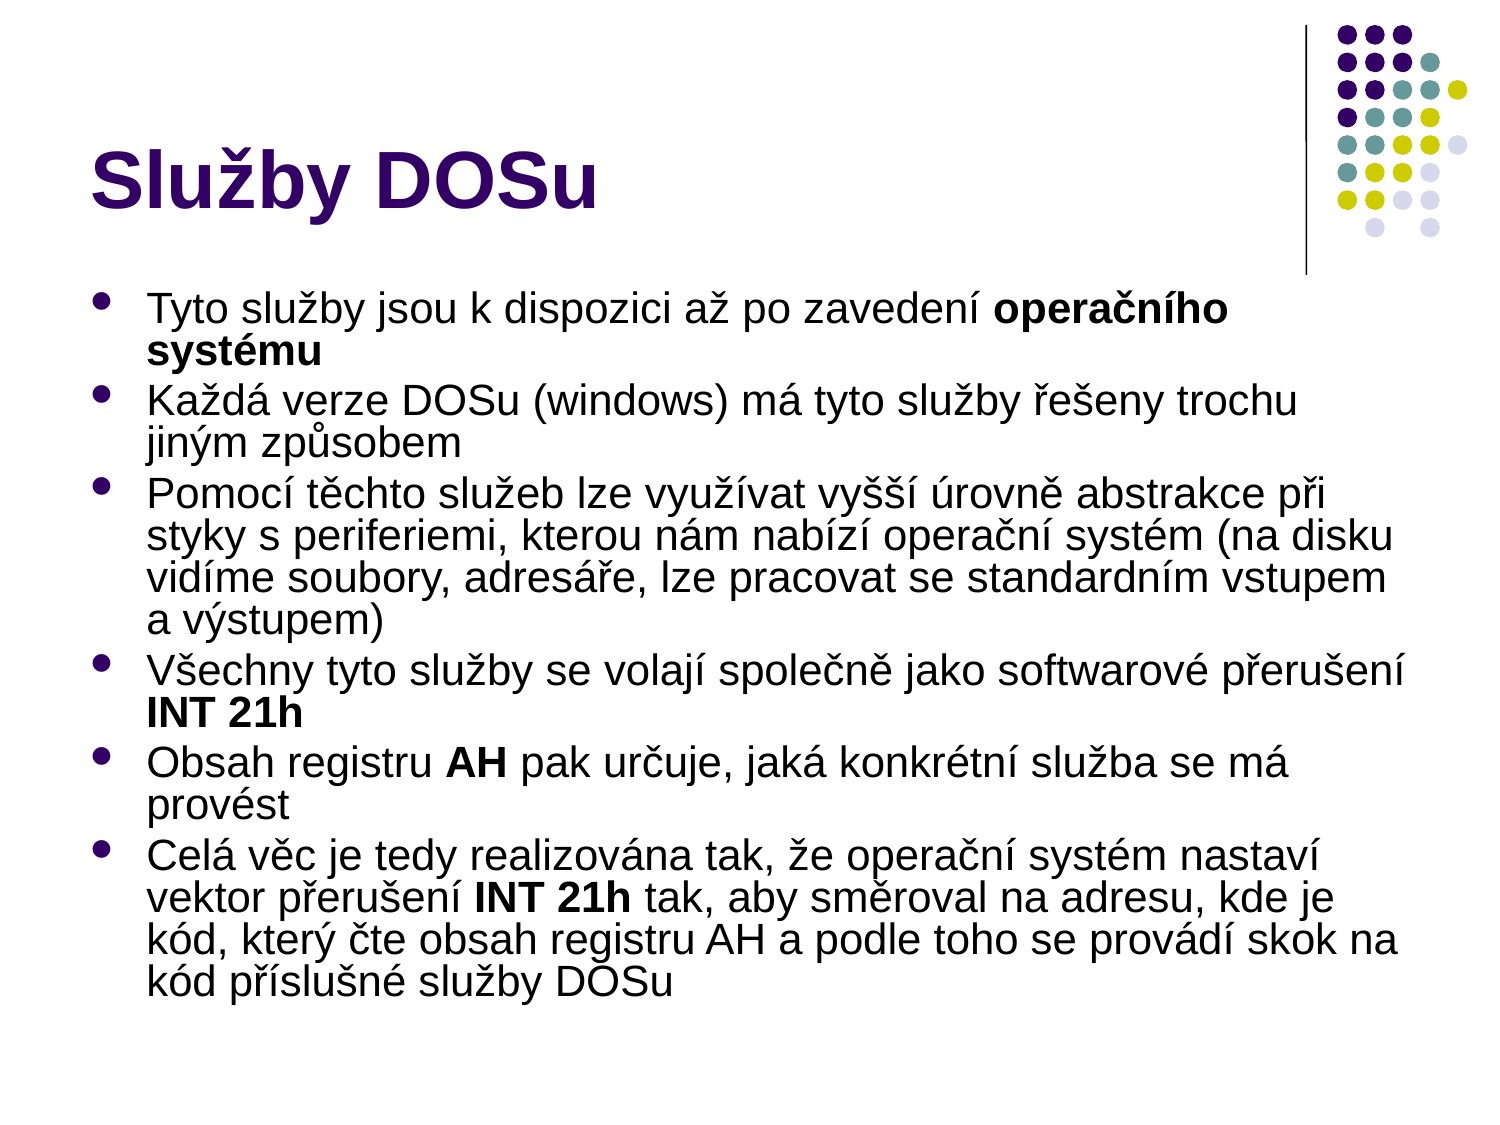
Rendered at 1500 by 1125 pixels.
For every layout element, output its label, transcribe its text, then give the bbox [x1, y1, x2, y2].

title Služby DOSu [75, 20, 1313, 233]
list Tyto služby jsou k dispozici až po zavedení operačního systému Každá verze DOSu (windows) má tyto služby řešeny trochu jiným způsobem Pomocí těchto služeb lze využívat vyšší úrovně abstrakce při styky s periferiemi, kterou nám nabízí operační systém (na disku vidíme soubory, adresáře, lze pracovat se standardním vstupem a výstupem) Všechny tyto služby se volají společně jako softwarové přerušení INT 21h Obsah registru AH pak určuje, jaká konkrétní služba se má provést Celá věc je tedy realizována tak, že operační systém nastaví vektor přerušení INT 21h tak, aby směroval na adresu, kde je kód, který čte obsah registru AH a podle toho se provádí skok na kód příslušné služby DOSu [75, 282, 1425, 1006]
